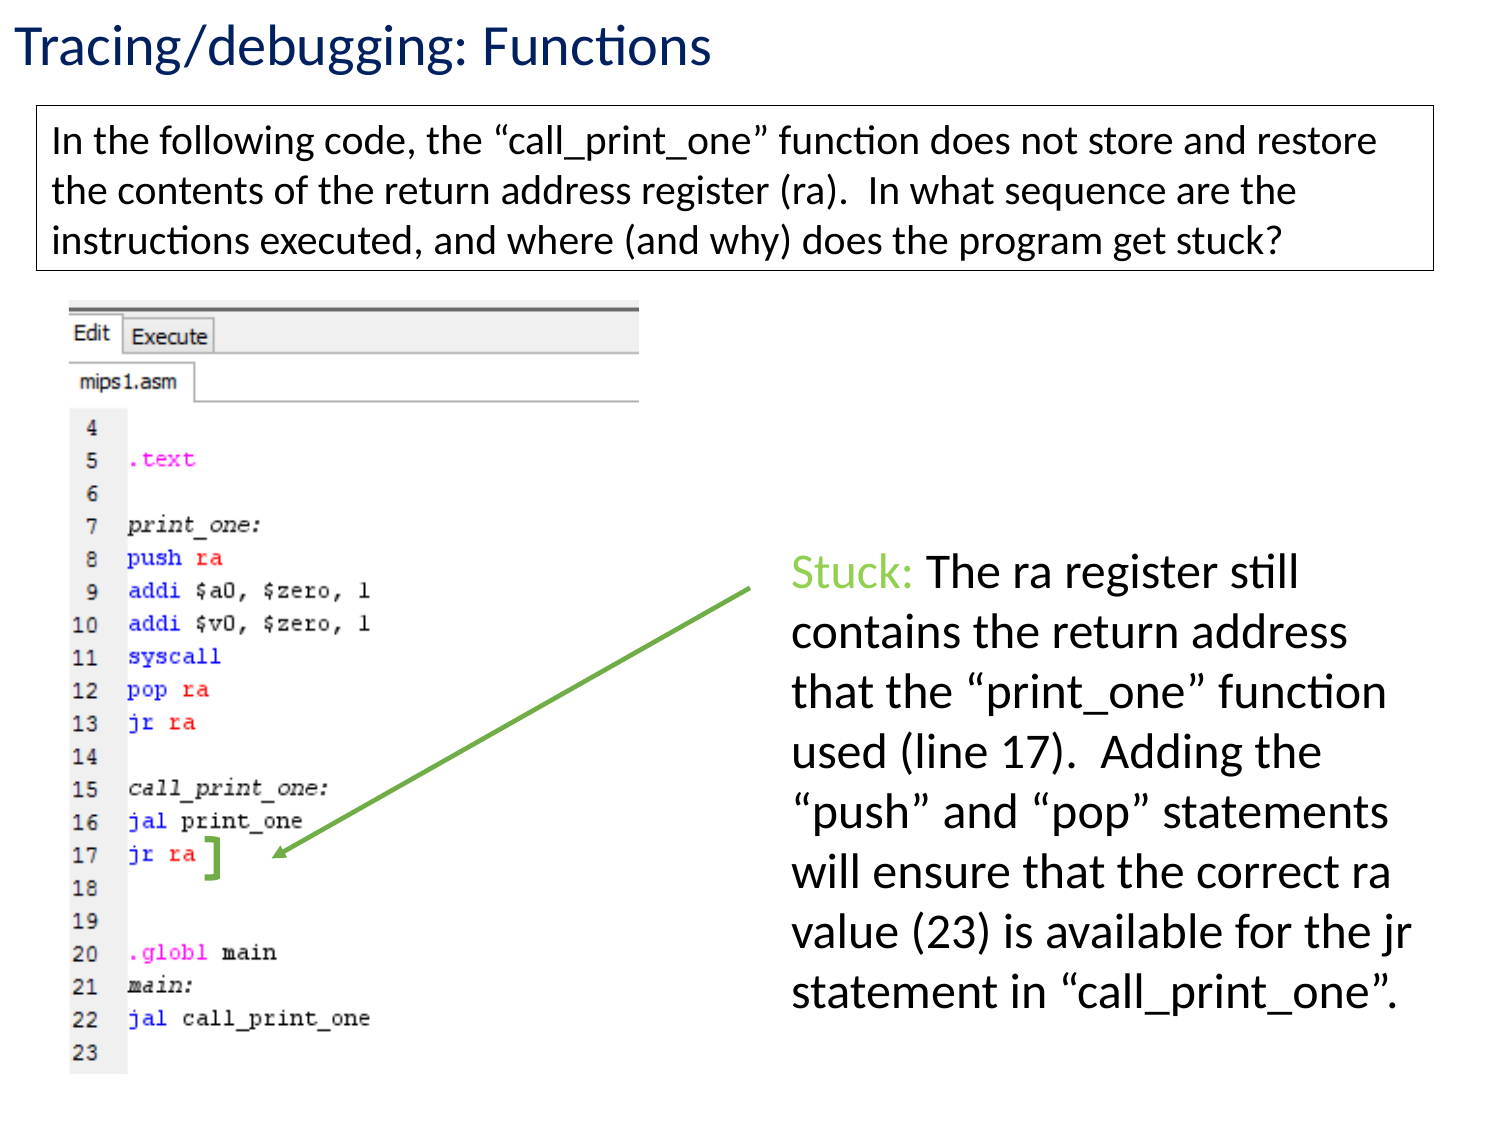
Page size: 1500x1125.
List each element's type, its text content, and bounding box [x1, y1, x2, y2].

text_box Stuck: The ra register still contains the return address that the “print_one” function used (line 17). Adding the “push” and “pop” statements will ensure that the correct ra value (23) is available for the jr statement in “call_print_one”. [776, 531, 1434, 1026]
text_box In the following code, the “call_print_one” function does not store and restore the contents of the return address register (ra). In what sequence are the instructions executed, and where (and why) does the program get stuck? [36, 105, 1434, 271]
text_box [271, 587, 750, 859]
text_box Tracing/debugging: Functions [0, 0, 1411, 85]
picture [68, 300, 639, 1074]
